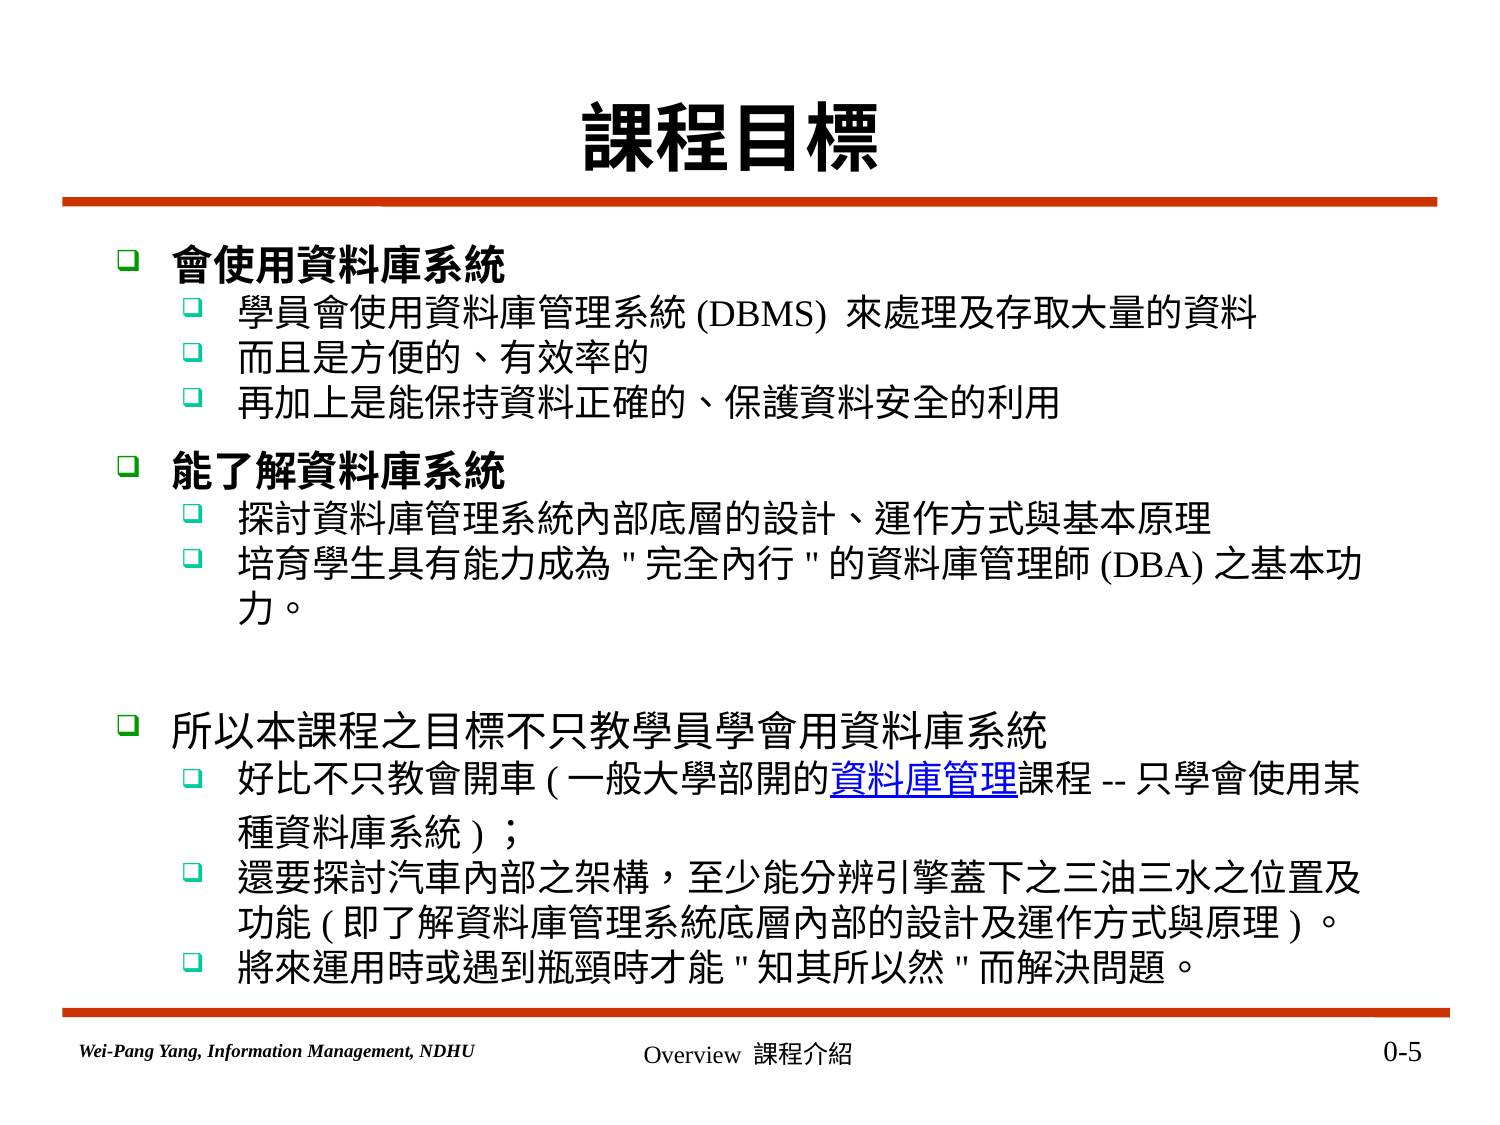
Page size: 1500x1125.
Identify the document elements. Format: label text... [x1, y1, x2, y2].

title 課程目標 [112, 66, 1350, 204]
slide_number 0-5 [1125, 1025, 1438, 1100]
list 會使用資料庫系統 學員會使用資料庫管理系統(DBMS) 來處理及存取大量的資料 而且是方便的、有效率的 再加上是能保持資料正確的、保護資料安全的利用 能了解資料庫系統 探討資料庫管理系統內部底層的設計、運作方式與基本原理 培育學生具有能力成為"完全內行"的資料庫管理師(DBA)之基本功力。 所以本課程之目標不只教學員學會用資料庫系統 好比不只教會開車(一般大學部開的資料庫管理課程--只學會使用某種資料庫系統)； 還要探討汽車內部之架構，至少能分辨引擎蓋下之三油三水之位置及功能(即了解資料庫管理系統底層內部的設計及運作方式與原理)。 將來運用時或遇到瓶頸時才能"知其所以然"而解決問題。 [100, 231, 1400, 995]
footer Overview 課程介紹 [511, 1030, 987, 1106]
